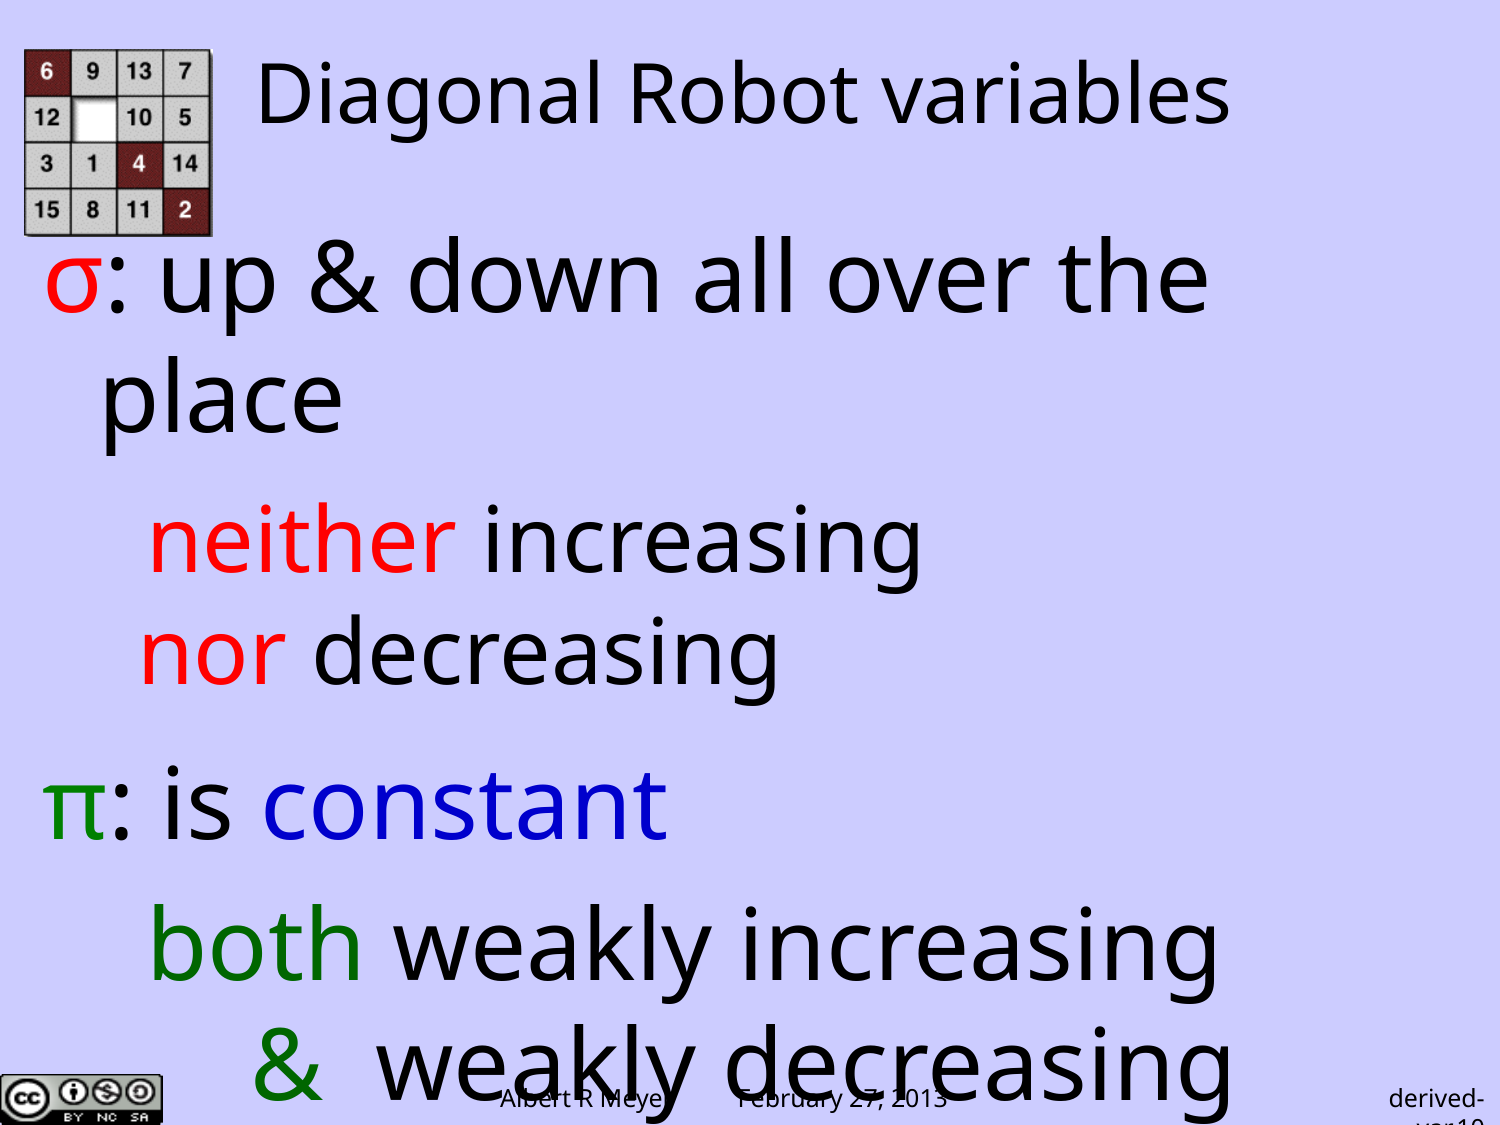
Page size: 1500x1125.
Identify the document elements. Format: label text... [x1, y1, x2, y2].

title Diagonal Robot variables [239, 33, 1423, 198]
list σ: up & down all over the place neither increasing nor decreasing π: is constant both weakly increasing & weakly decreasing [27, 204, 1471, 1075]
slide_number derived-var.10 [1337, 1074, 1500, 1125]
picture [24, 49, 213, 237]
picture [0, 1074, 163, 1125]
